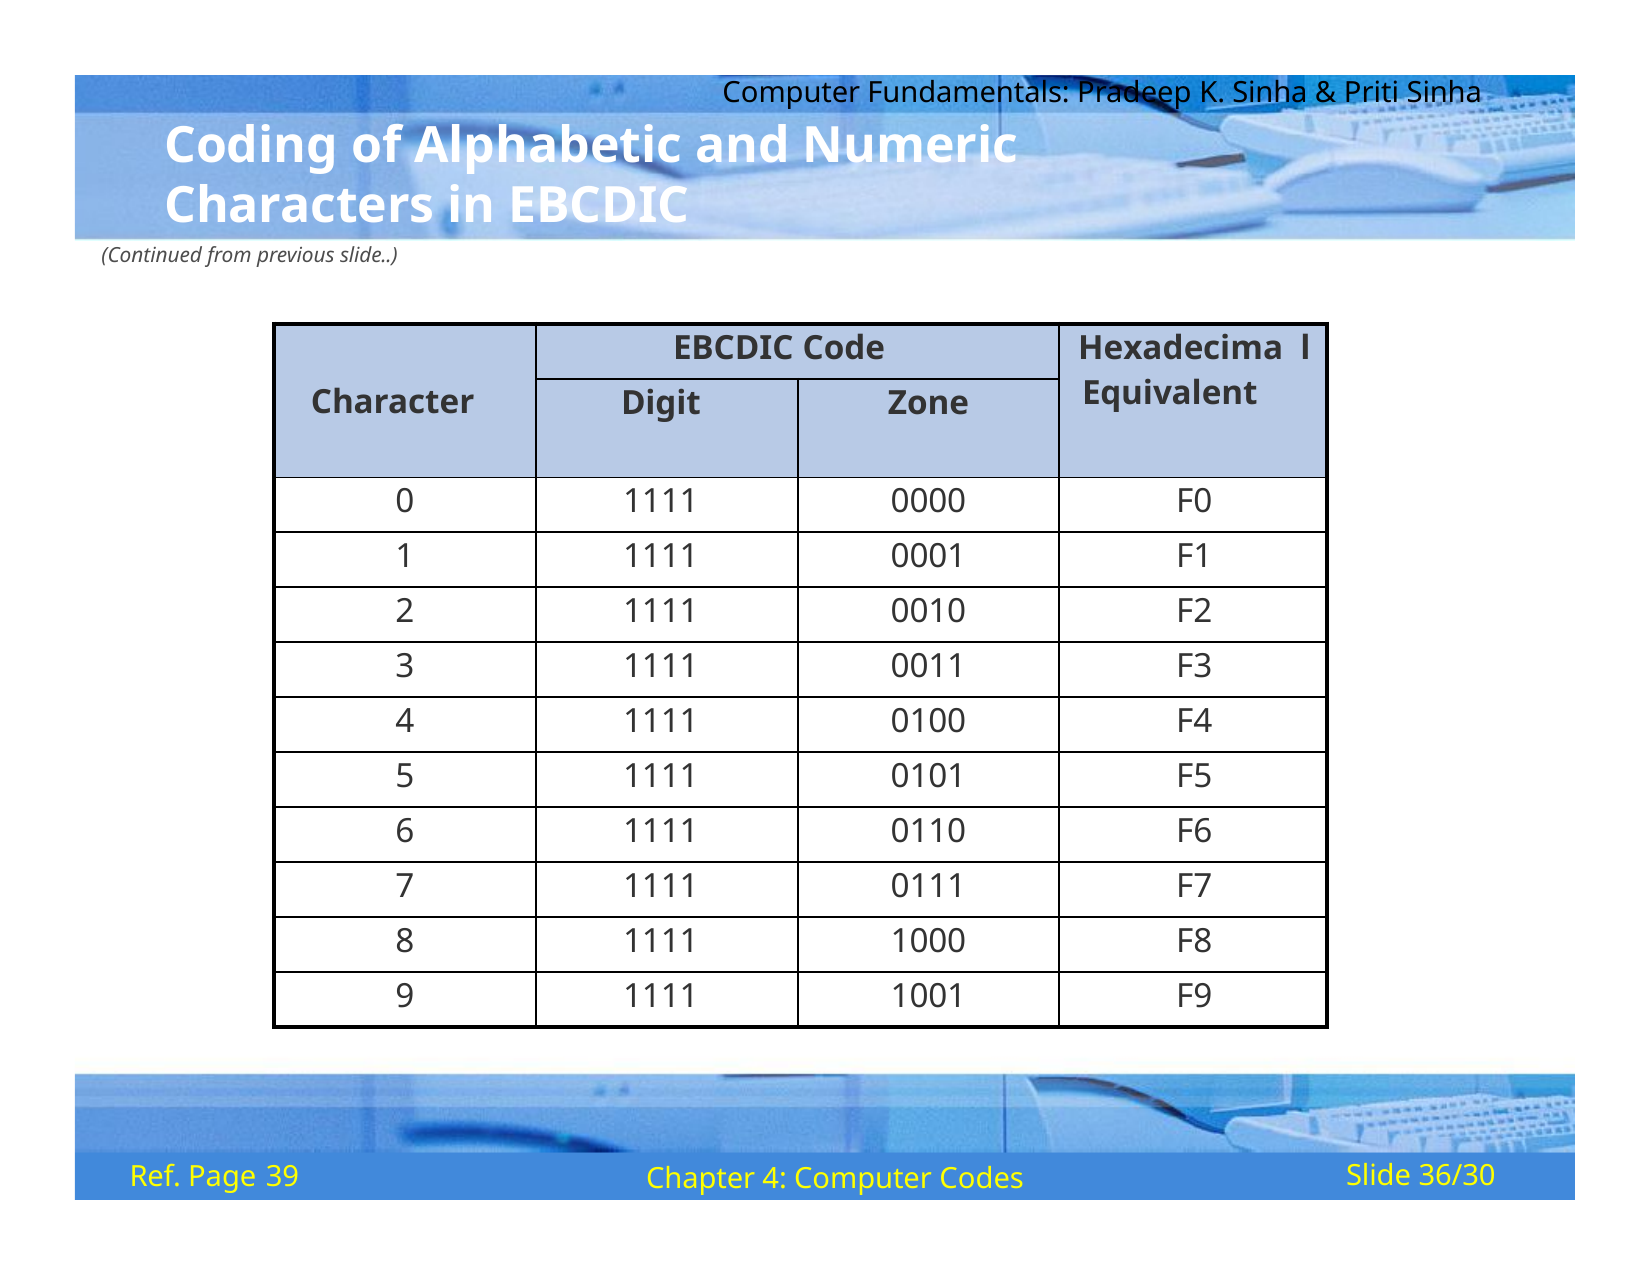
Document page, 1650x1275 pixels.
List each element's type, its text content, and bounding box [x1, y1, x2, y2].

table_cell F6 [1060, 808, 1325, 861]
table_cell 0011 [799, 643, 1058, 696]
table_cell 0001 [799, 533, 1058, 586]
table_cell 0000 [799, 478, 1058, 531]
table_cell 4 [276, 698, 535, 751]
table_cell 1 [276, 533, 535, 586]
table_cell 9 [276, 973, 535, 1025]
table_cell 1111 [537, 973, 797, 1025]
text_box Computer Fundamentals: Pradeep K. Sinha & Priti Sinha [720, 73, 1554, 109]
table_cell Zone [799, 380, 1058, 477]
table_cell 5 [276, 753, 535, 806]
table_header Character [276, 326, 535, 477]
table_cell 0111 [799, 863, 1058, 916]
table_cell 1111 [537, 918, 797, 971]
table_cell F8 [1060, 918, 1325, 971]
table_cell 0101 [799, 753, 1058, 806]
table_cell 0110 [799, 808, 1058, 861]
table_cell 8 [276, 918, 535, 971]
text_box Ref. Page 39 [127, 1160, 322, 1193]
table_cell 1111 [537, 643, 797, 696]
slide_number Slide 36/30 [1343, 1164, 1517, 1275]
table_cell F3 [1060, 643, 1325, 696]
table_cell F2 [1060, 588, 1325, 641]
table_cell 1111 [537, 698, 797, 751]
table_header EBCDIC Code [537, 326, 1058, 378]
text_box [74, 1035, 1575, 1200]
title Coding of Alphabetic and Numeric Characters in EBCDIC (Continued from previous slide..) [99, 112, 1122, 326]
table_cell 1111 [537, 808, 797, 861]
table_cell F0 [1060, 478, 1325, 531]
table_cell 1111 [537, 753, 797, 806]
table_cell 6 [276, 808, 535, 861]
table_cell F4 [1060, 698, 1325, 751]
table_cell F5 [1060, 753, 1325, 806]
table_cell 2 [276, 588, 535, 641]
footer Chapter 4: Computer Codes [643, 1162, 1068, 1275]
table_cell F1 [1060, 533, 1325, 586]
table_cell F7 [1060, 863, 1325, 916]
table_cell 1001 [799, 973, 1058, 1025]
table_cell 0100 [799, 698, 1058, 751]
table_cell 1000 [799, 918, 1058, 971]
table_cell 1111 [537, 588, 797, 641]
table_cell 7 [276, 863, 535, 916]
table_cell 0010 [799, 588, 1058, 641]
table_cell 1111 [537, 863, 797, 916]
table_cell Digit [537, 380, 797, 477]
picture [74, 75, 1575, 241]
table_cell 3 [276, 643, 535, 696]
table_cell F9 [1060, 973, 1325, 1025]
table_cell 0 [276, 478, 535, 531]
table_cell 1111 [537, 478, 797, 531]
table_cell 1111 [537, 533, 797, 586]
table_header Hexadecima l Equivalent [1060, 326, 1325, 477]
